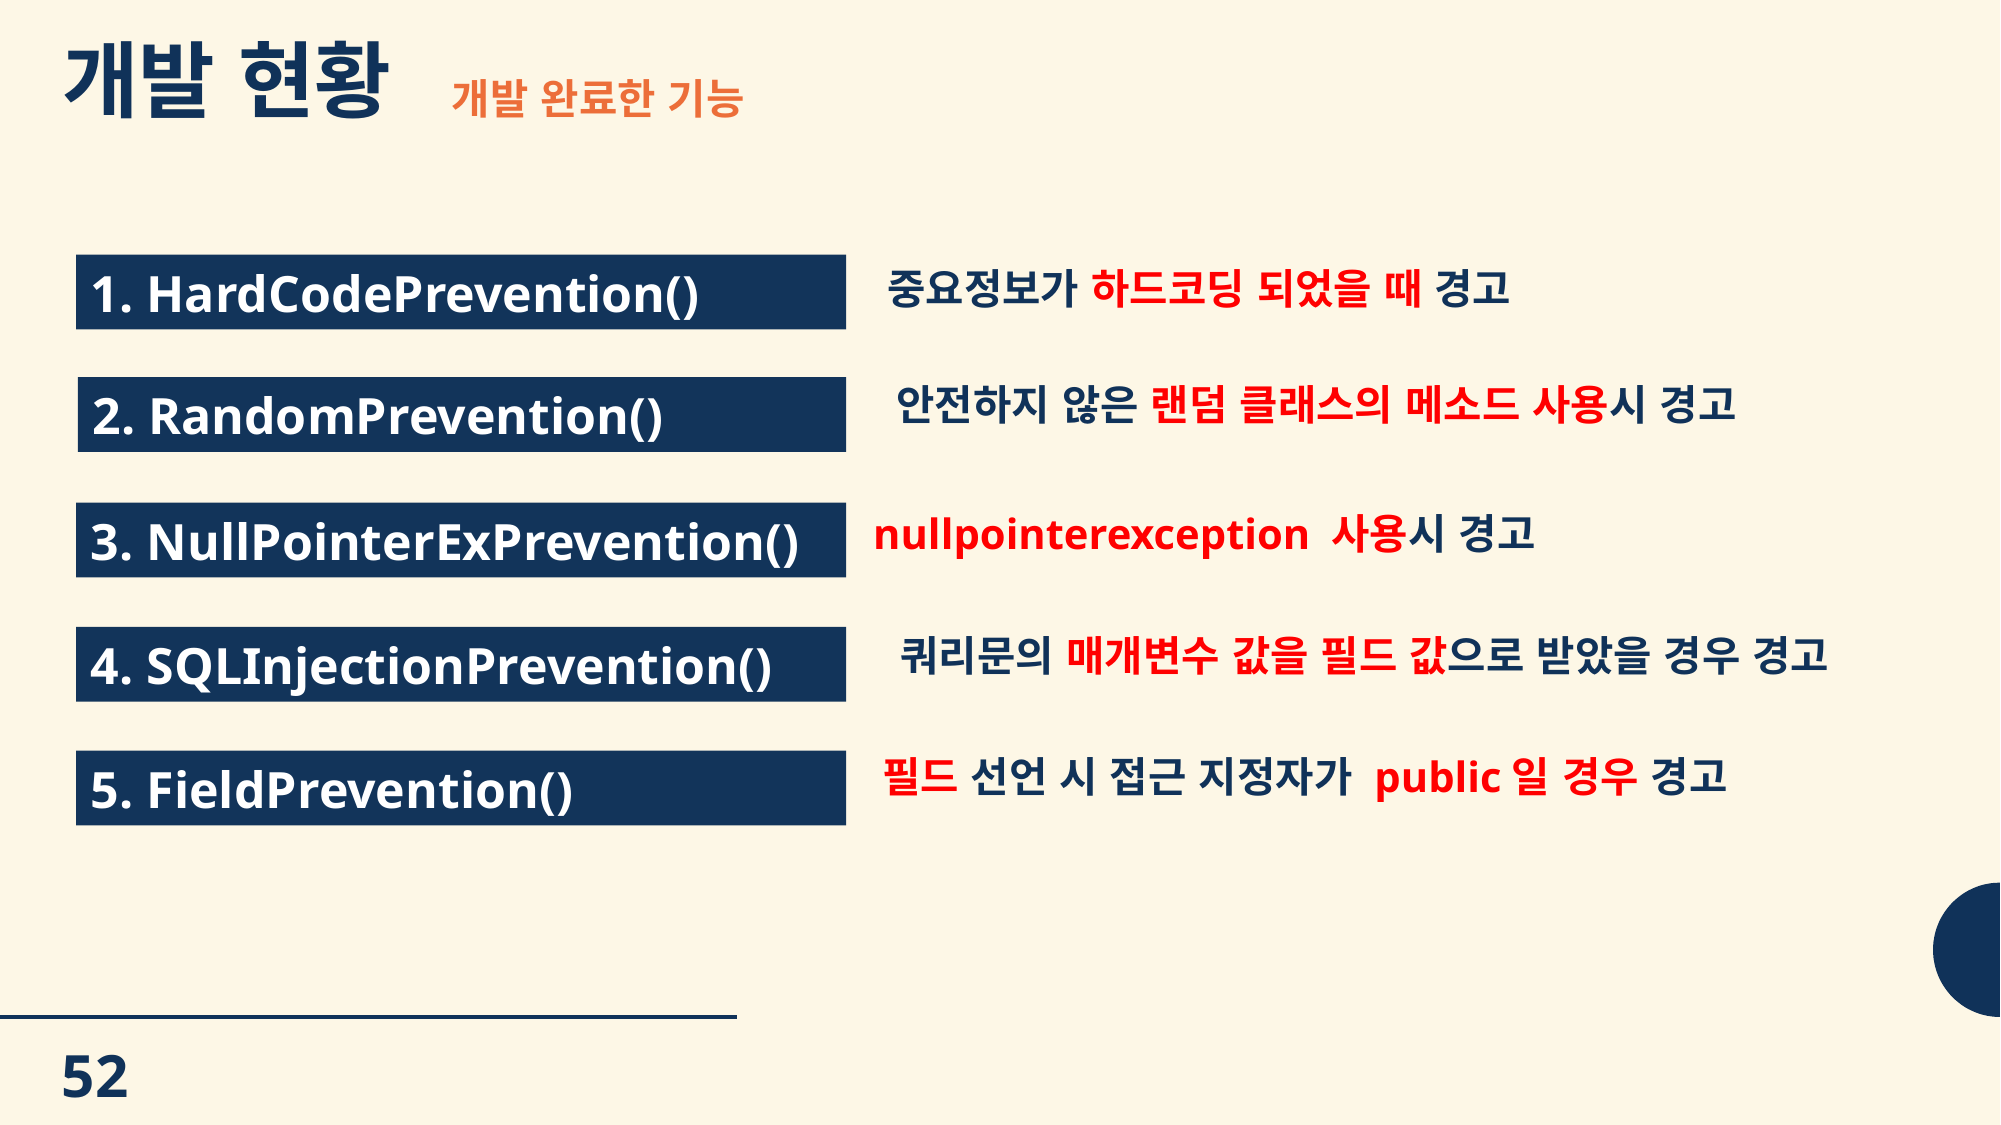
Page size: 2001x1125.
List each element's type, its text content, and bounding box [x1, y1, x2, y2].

text_box 쿼리문의 매개변수 값을 필드 값으로 받았을 경우 경고 [885, 621, 1845, 687]
text_box 중요정보가 하드코딩 되었을 때 경고 [872, 255, 1527, 321]
text_box nullpointerexception 사용시 경고 [858, 500, 1551, 566]
text_box 1. HardCodePrevention() [76, 254, 847, 330]
text_box 3. NullPointerExPrevention() [76, 502, 847, 578]
text_box 4. SQLInjectionPrevention() [76, 626, 847, 702]
text_box 개발 현황 [47, 32, 1000, 151]
text_box 필드 선언 시 접근 지정자가 public일 경우 경고 [867, 743, 1743, 809]
text_box 5. FieldPrevention() [76, 750, 847, 826]
text_box 안전하지 않은 랜덤 클래스의 메소드 사용시 경고 [881, 371, 1752, 437]
text_box 개발 완료한 기능 [436, 65, 1462, 154]
text_box 52 [47, 1031, 159, 1117]
text_box 2. RandomPrevention() [77, 377, 847, 452]
